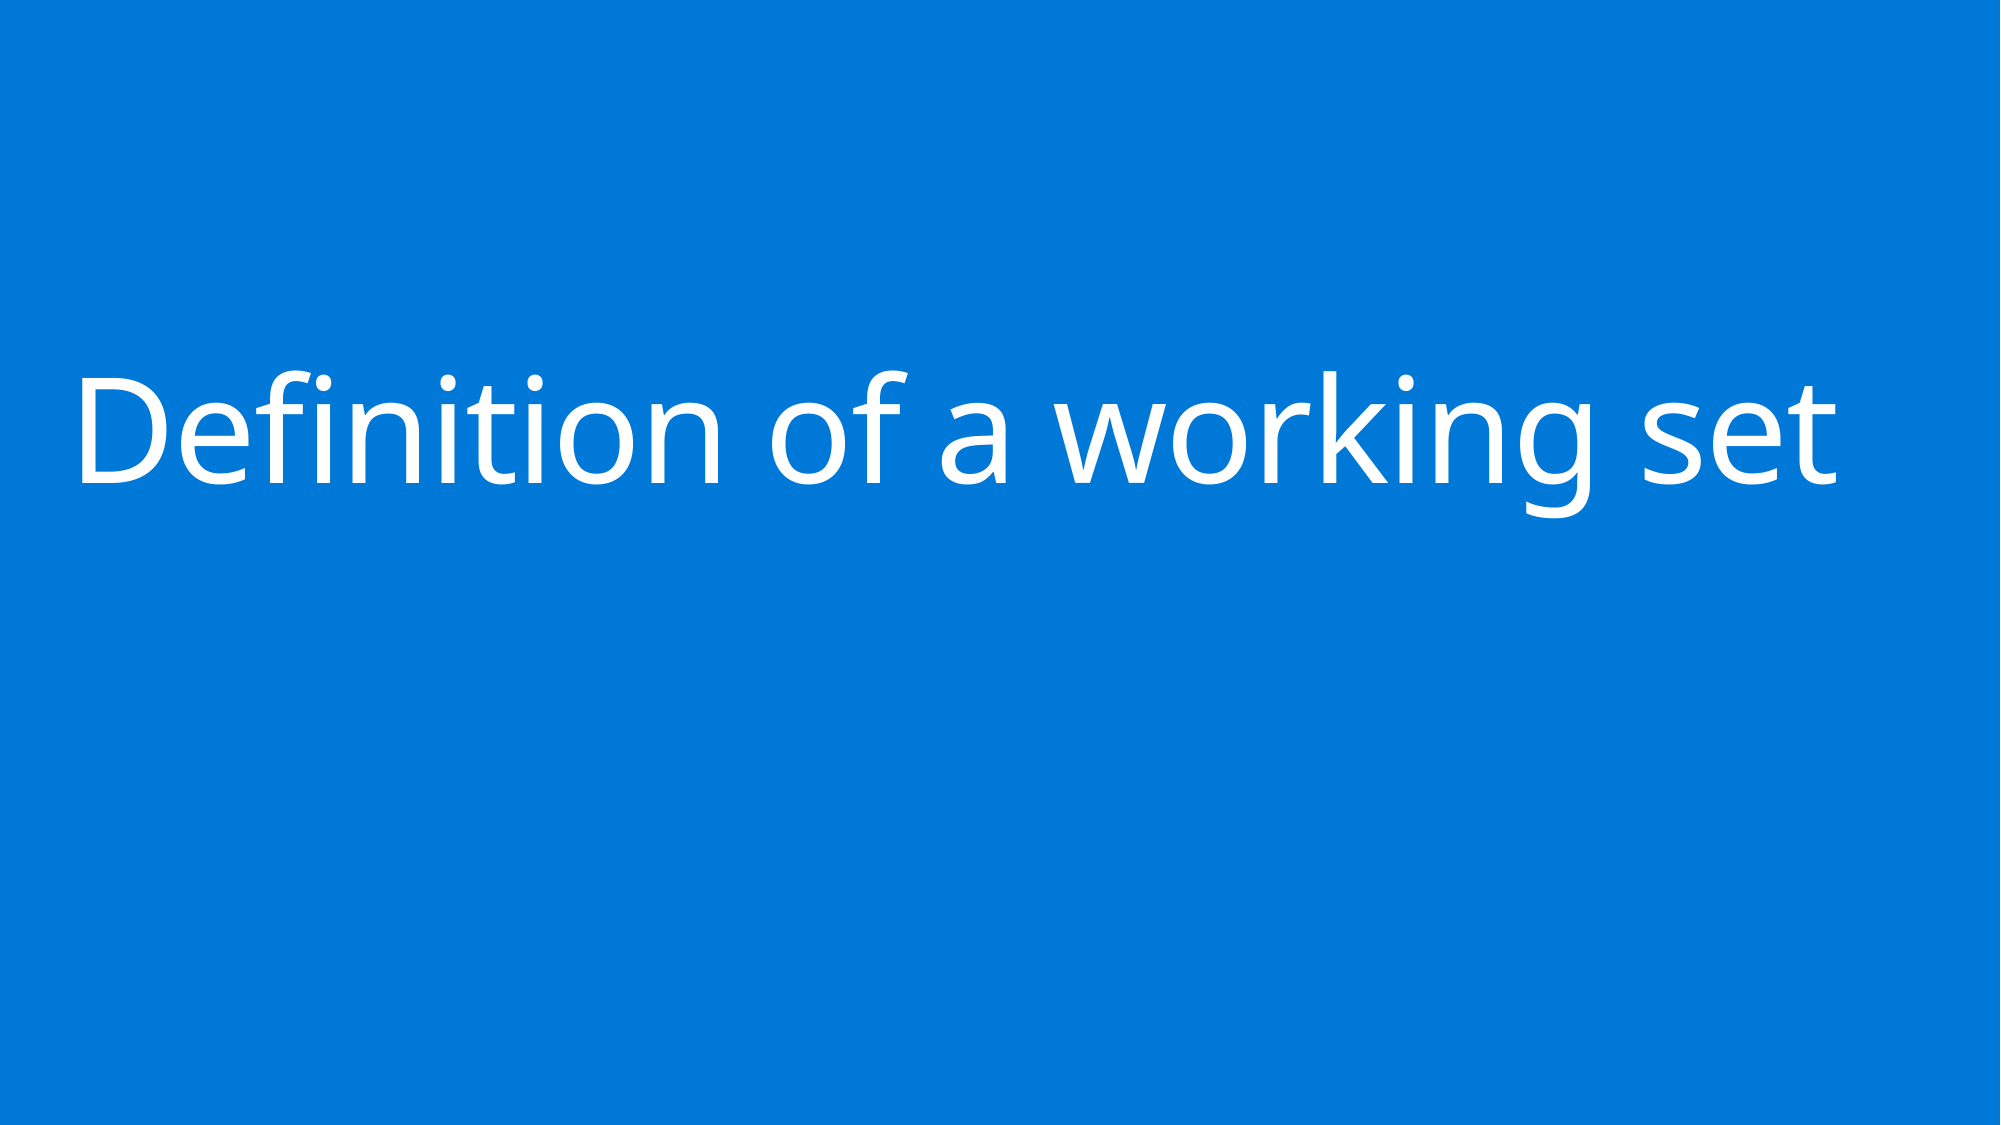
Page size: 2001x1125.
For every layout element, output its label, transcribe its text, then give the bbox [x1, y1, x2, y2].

title Definition of a working set [44, 341, 1956, 532]
